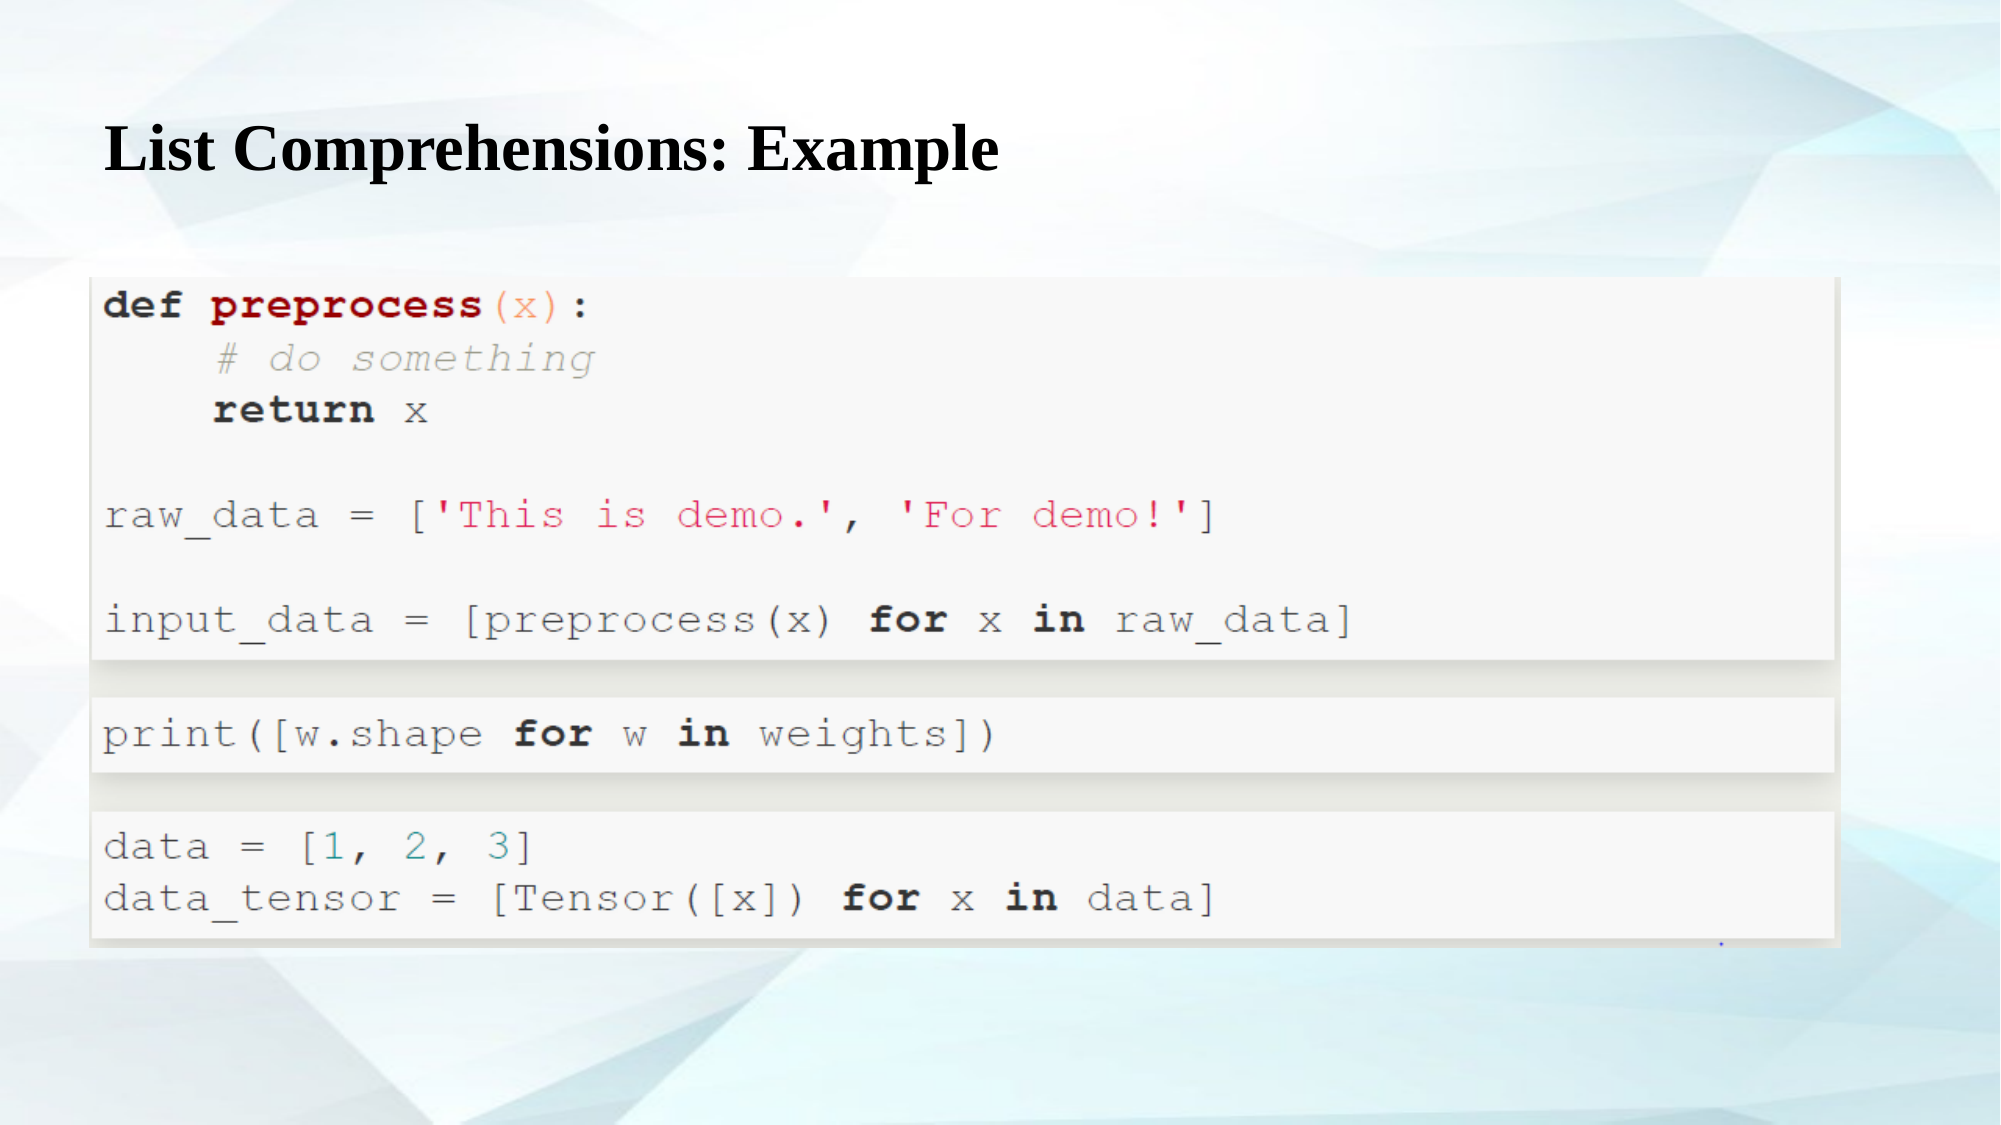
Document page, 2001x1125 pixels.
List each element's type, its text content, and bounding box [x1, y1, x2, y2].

picture [0, 0, 2001, 1125]
title List Comprehensions: Example [89, 75, 1815, 222]
